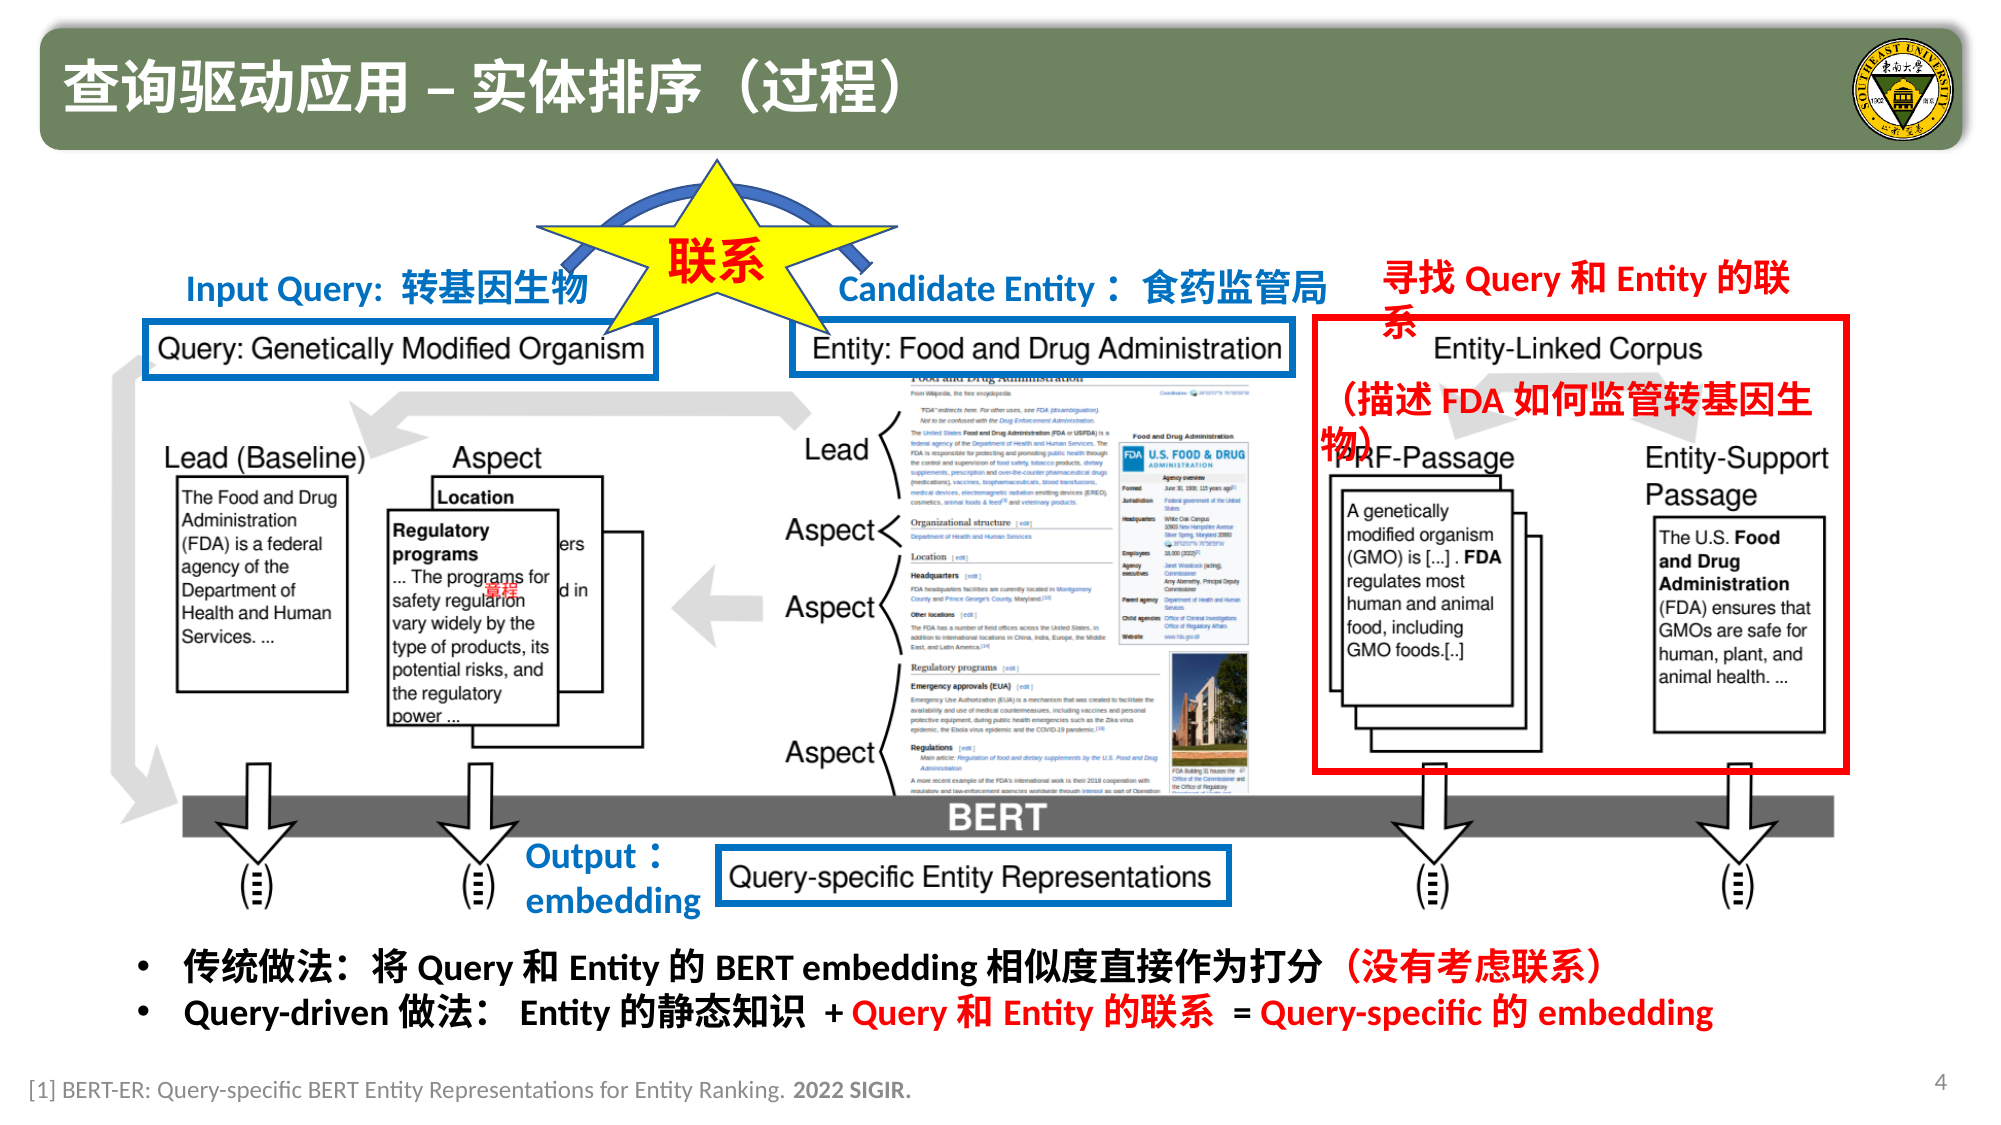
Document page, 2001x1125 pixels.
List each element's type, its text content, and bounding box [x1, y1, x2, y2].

text_box [1] BERT-ER: Query-specific BERT Entity Representations for Entity Ranking. 2022 SIGIR. [13, 1065, 1877, 1106]
text_box [601, 183, 700, 225]
text_box 寻找Query和Entity的联系 [1366, 246, 1822, 307]
text_box Candidate Entity：食药监管局 [824, 257, 1344, 307]
list 查询驱动应用 – 实体排序（过程） [47, 42, 1709, 136]
text_box [838, 244, 874, 276]
picture [1852, 38, 1954, 141]
text_box Input Query: 转基因生物 [171, 257, 604, 307]
text_box [560, 244, 595, 275]
slide_number 4 [1843, 1051, 1963, 1111]
text_box [734, 183, 833, 225]
text_box 传统做法：将Query和Entity的BERT embedding相似度直接作为打分（没有考虑联系） Query-driven做法：Entity的静态知识 + Query和Entity的联系 = Query-specific的embedding [122, 935, 1729, 1041]
text_box Output： embedding [510, 923, 717, 929]
text_box 联系 [535, 158, 899, 307]
picture [92, 307, 1856, 923]
